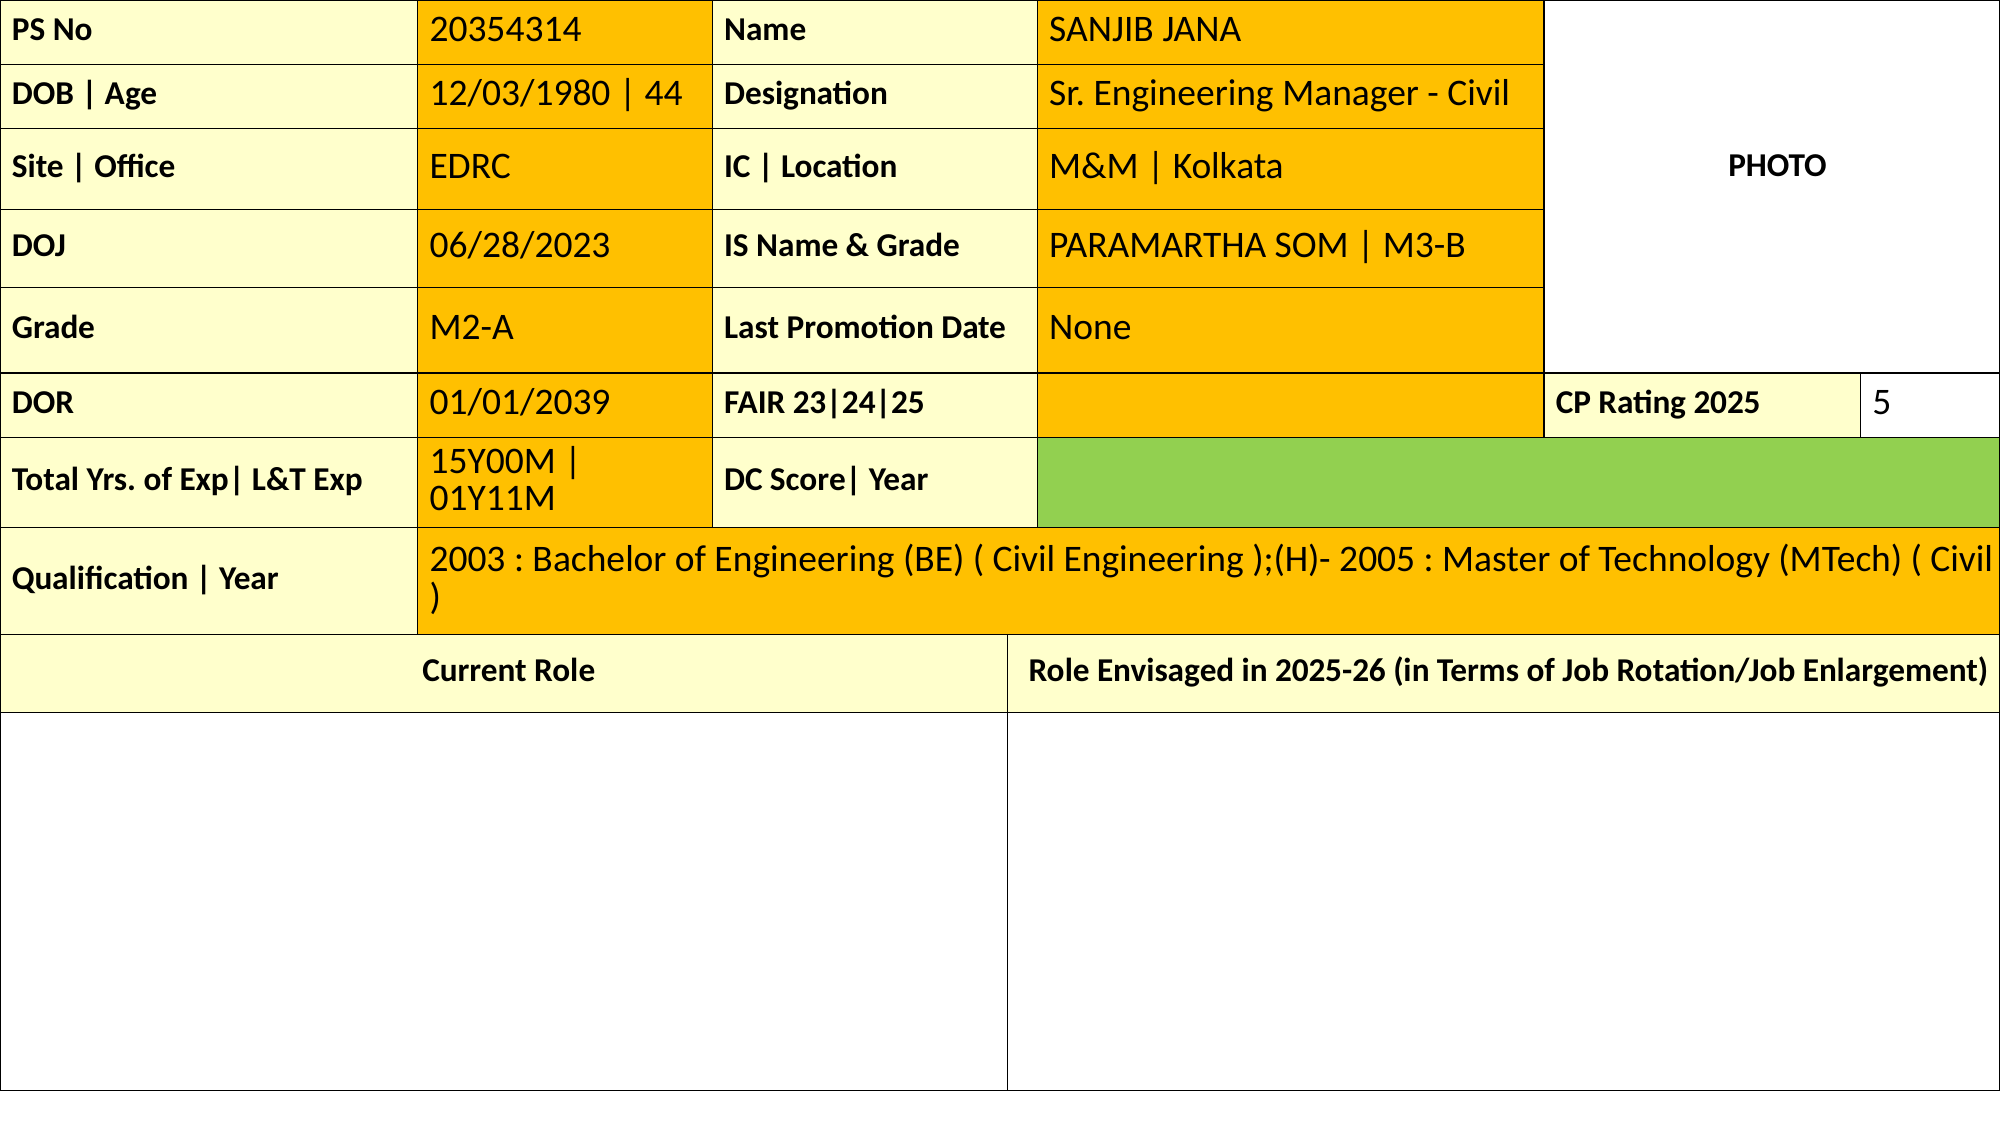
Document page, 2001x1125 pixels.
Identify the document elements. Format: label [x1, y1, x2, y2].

table_header [1545, 1, 1999, 372]
table_cell [418, 374, 712, 437]
table_cell [1038, 210, 1543, 287]
table_cell [418, 65, 712, 128]
table_cell [1, 528, 417, 634]
table_cell [1545, 374, 1860, 437]
table_cell [1, 288, 417, 372]
table_cell [1, 374, 417, 437]
table_cell [713, 288, 1037, 372]
table_cell [418, 438, 712, 527]
table_cell [418, 129, 712, 209]
table_cell [1, 438, 417, 527]
table_cell [1038, 65, 1543, 128]
table_cell [418, 528, 1999, 634]
table_cell [1038, 288, 1543, 372]
table_cell [1038, 129, 1543, 209]
table_header [1, 1, 417, 64]
table_cell [1861, 374, 1999, 437]
table_cell [1038, 438, 1999, 527]
table_header [713, 1, 1037, 64]
table_cell [713, 374, 1037, 437]
table_cell [418, 210, 712, 287]
table_cell [1008, 635, 1999, 712]
table_cell [713, 438, 1037, 527]
table_header [1038, 1, 1543, 64]
table_cell [1, 65, 417, 128]
table_cell [713, 65, 1037, 128]
table_cell [1, 129, 417, 209]
table_cell [1, 635, 1007, 712]
table_cell [713, 129, 1037, 209]
table_cell [1038, 374, 1543, 437]
table_cell [1008, 713, 1999, 1090]
table_cell [713, 210, 1037, 287]
table_cell [1, 713, 1007, 1090]
table_cell [418, 288, 712, 372]
table_cell [1, 210, 417, 287]
table_header [418, 1, 712, 64]
